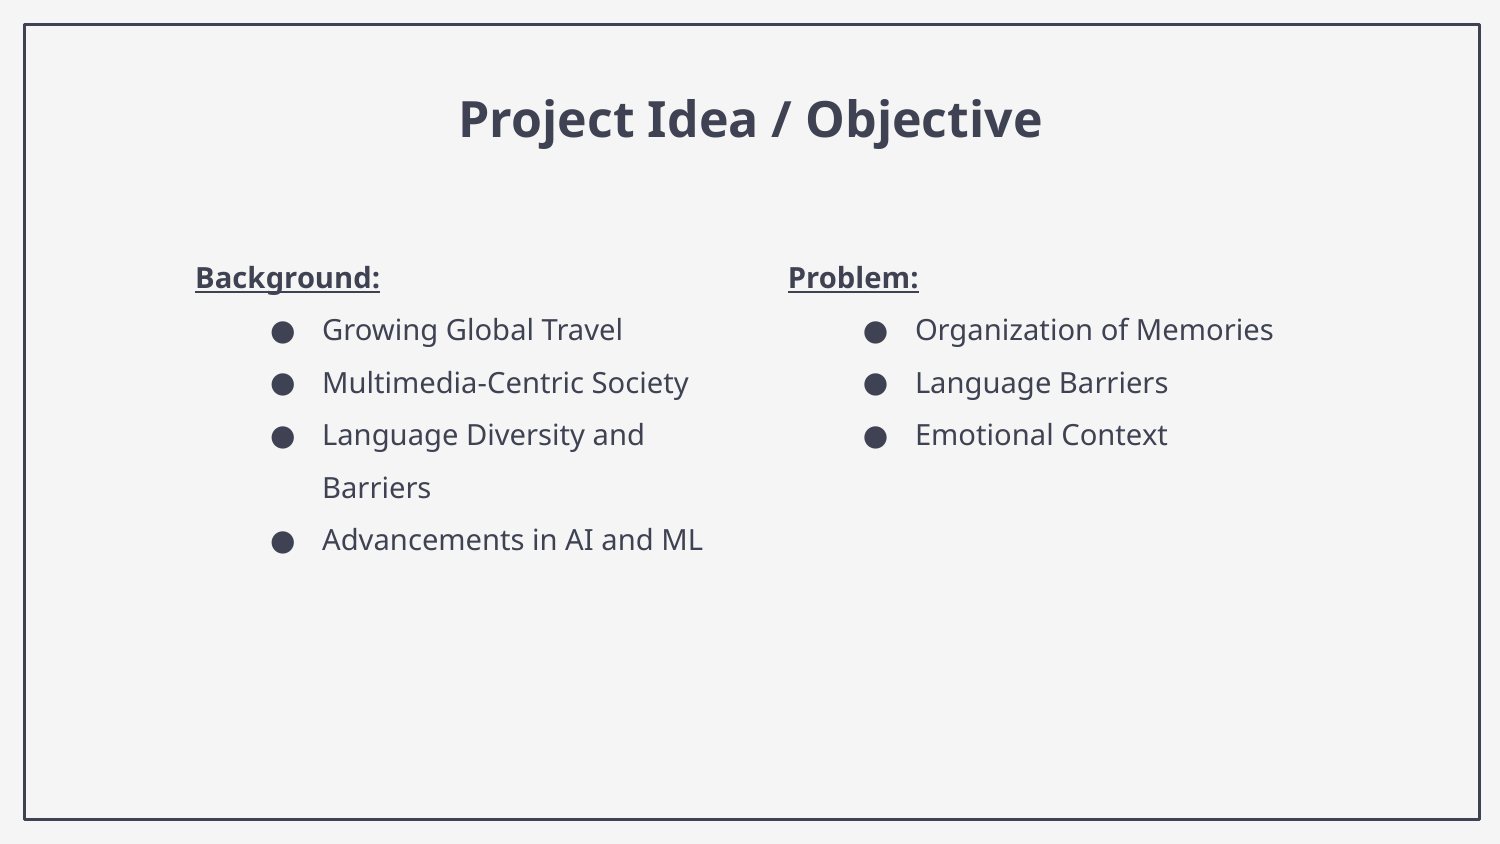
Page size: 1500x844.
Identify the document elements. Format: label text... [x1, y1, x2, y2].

text_box Problem: Organization of Memories Language Barriers Emotional Context [750, 226, 1461, 617]
list Background: Growing Global Travel Multimedia-Centric Society Language Diversity and Barriers Advancements in AI and ML [157, 226, 750, 617]
title Project Idea / Objective [118, 72, 1383, 167]
